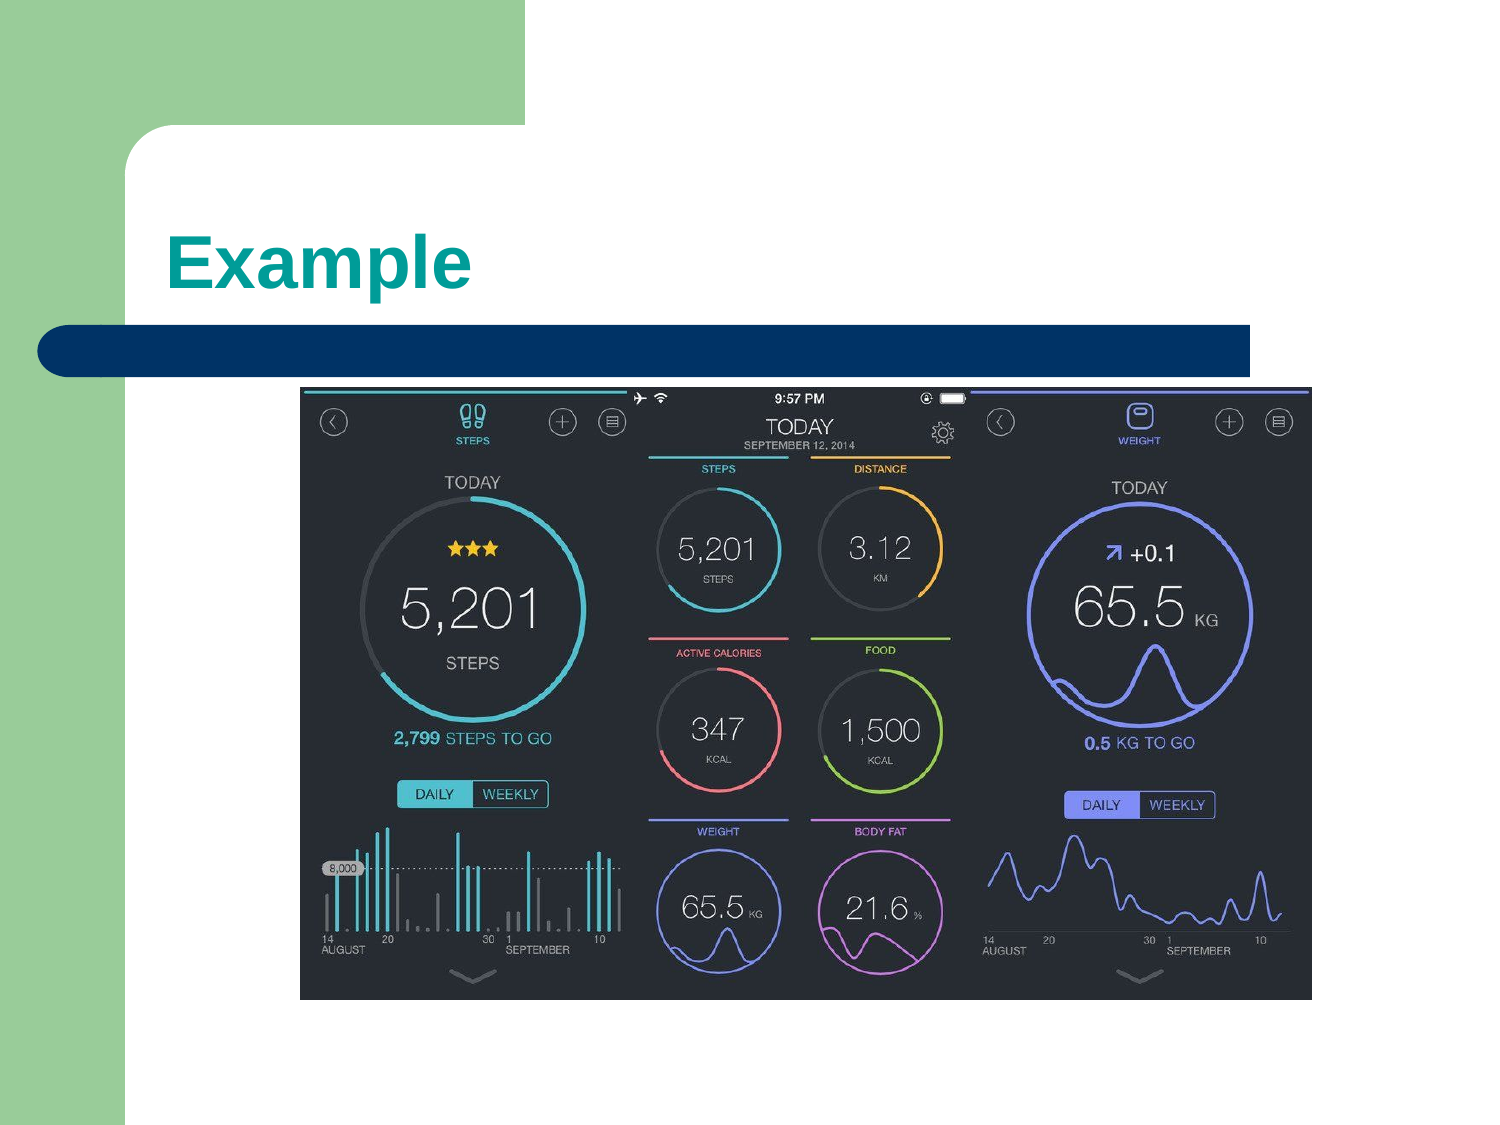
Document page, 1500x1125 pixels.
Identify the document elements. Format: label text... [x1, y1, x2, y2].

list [300, 387, 1312, 1000]
title Example [150, 125, 1463, 313]
